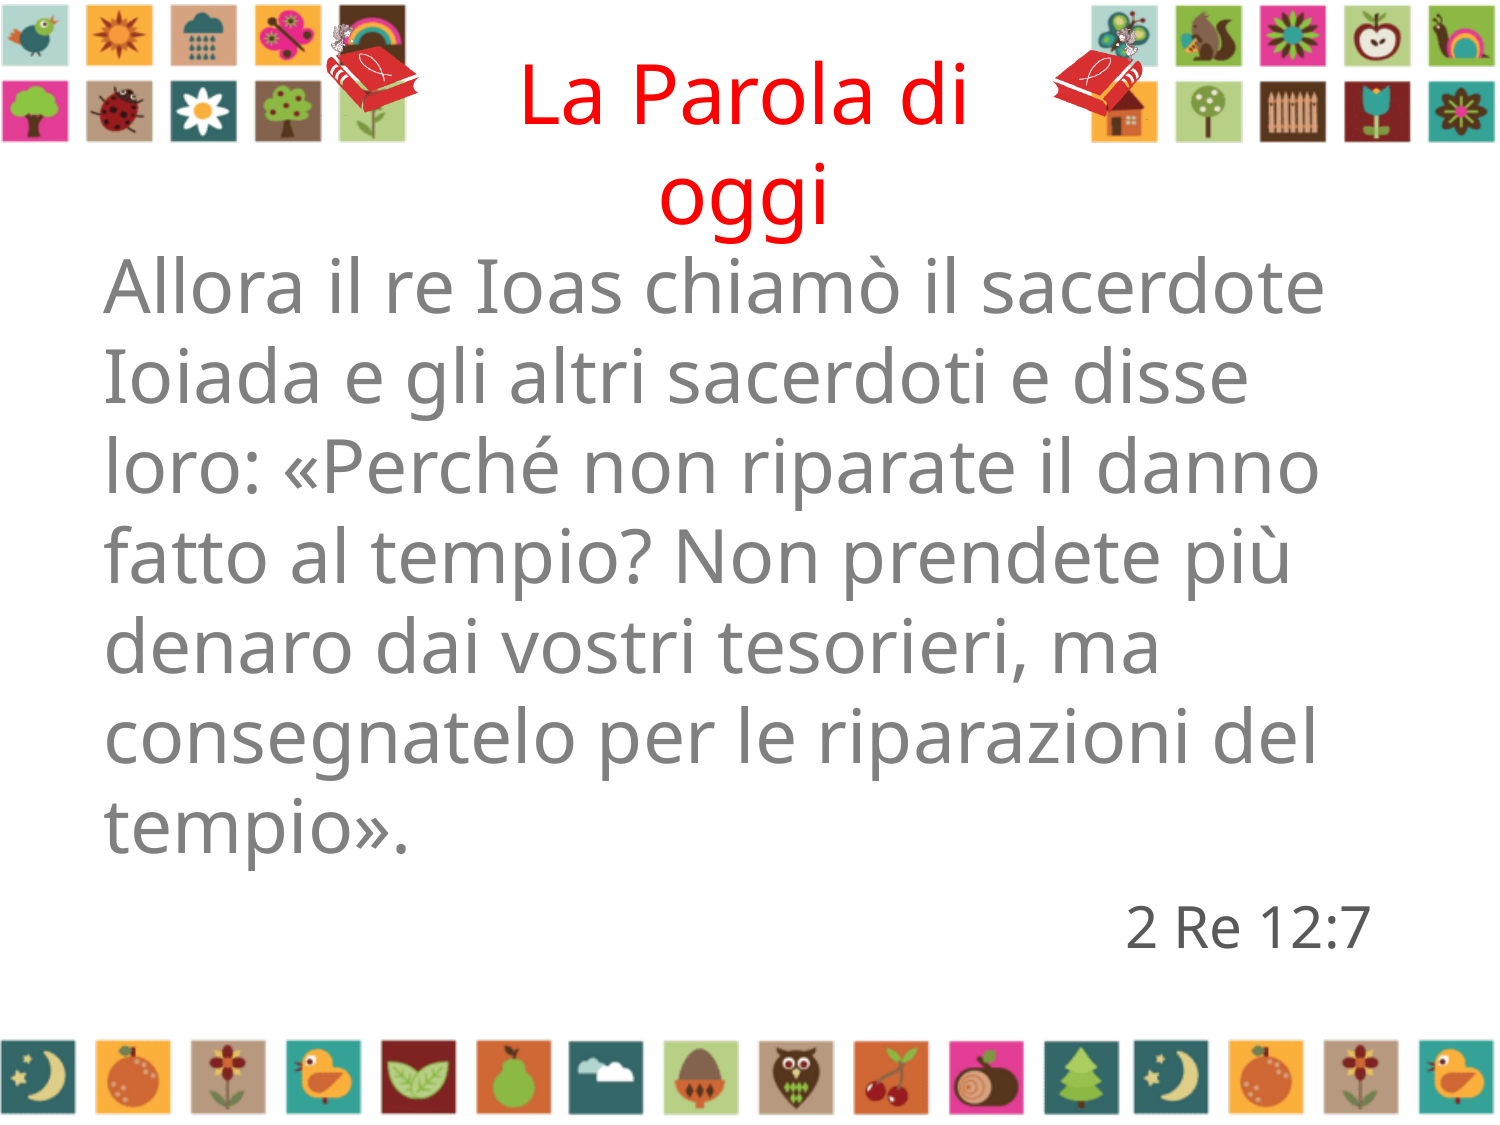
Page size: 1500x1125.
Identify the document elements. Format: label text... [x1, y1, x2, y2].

text_box 2 Re 12:7 [755, 883, 1388, 968]
picture [1021, 3, 1500, 150]
picture [0, 3, 451, 150]
text_box Allora il re Ioas chiamò il sacerdote Ioiada e gli altri sacerdoti e disse loro: «Perché non riparate il danno fatto al tempio? Non prendete più denaro dai vostri tesorieri, ma consegnatelo per le riparazioni del tempio». [88, 231, 1436, 877]
text_box La Parola di oggi [411, 33, 1077, 231]
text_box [0, 1028, 1500, 1118]
